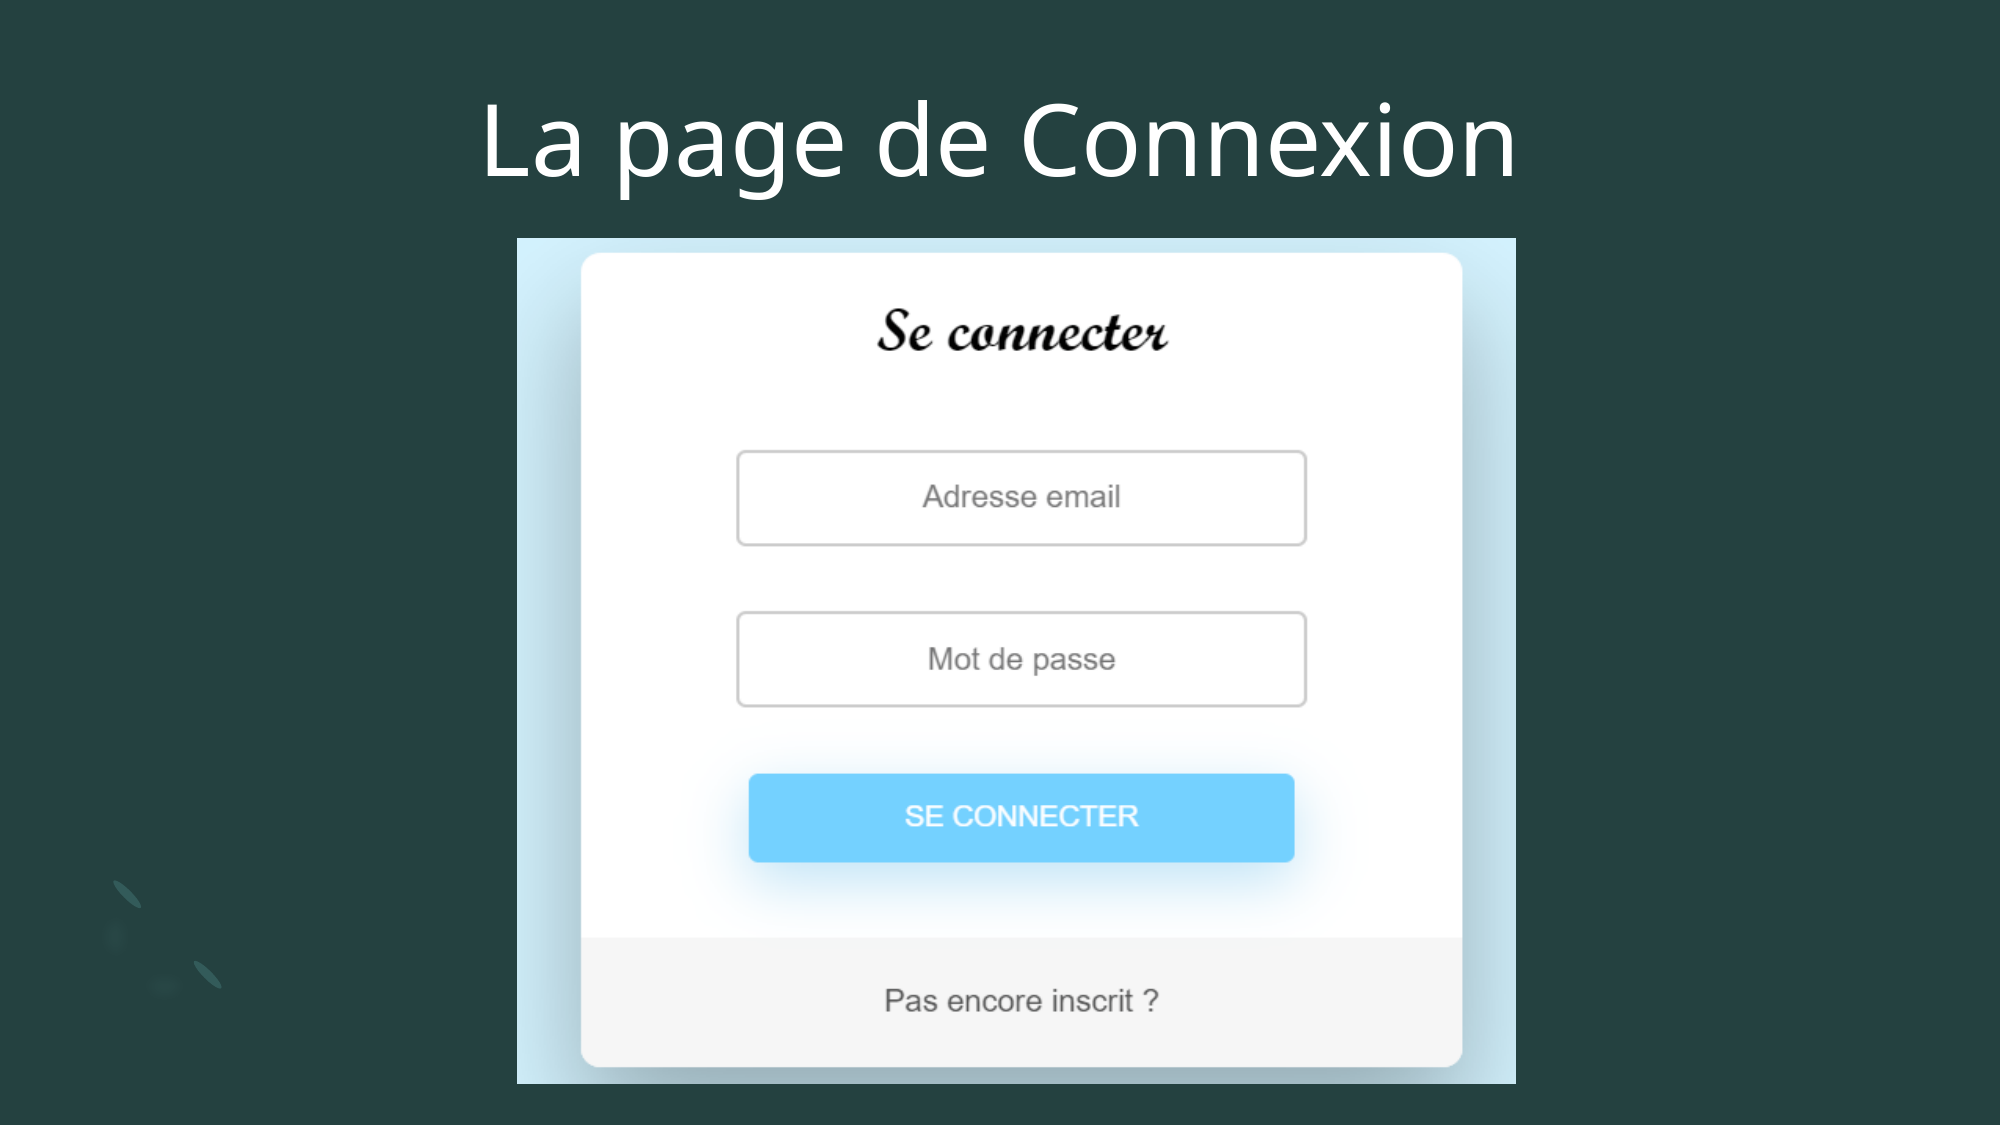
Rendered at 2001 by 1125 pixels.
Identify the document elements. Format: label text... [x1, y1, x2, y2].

title La page de Connexion [90, 90, 1910, 309]
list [517, 239, 1516, 1084]
